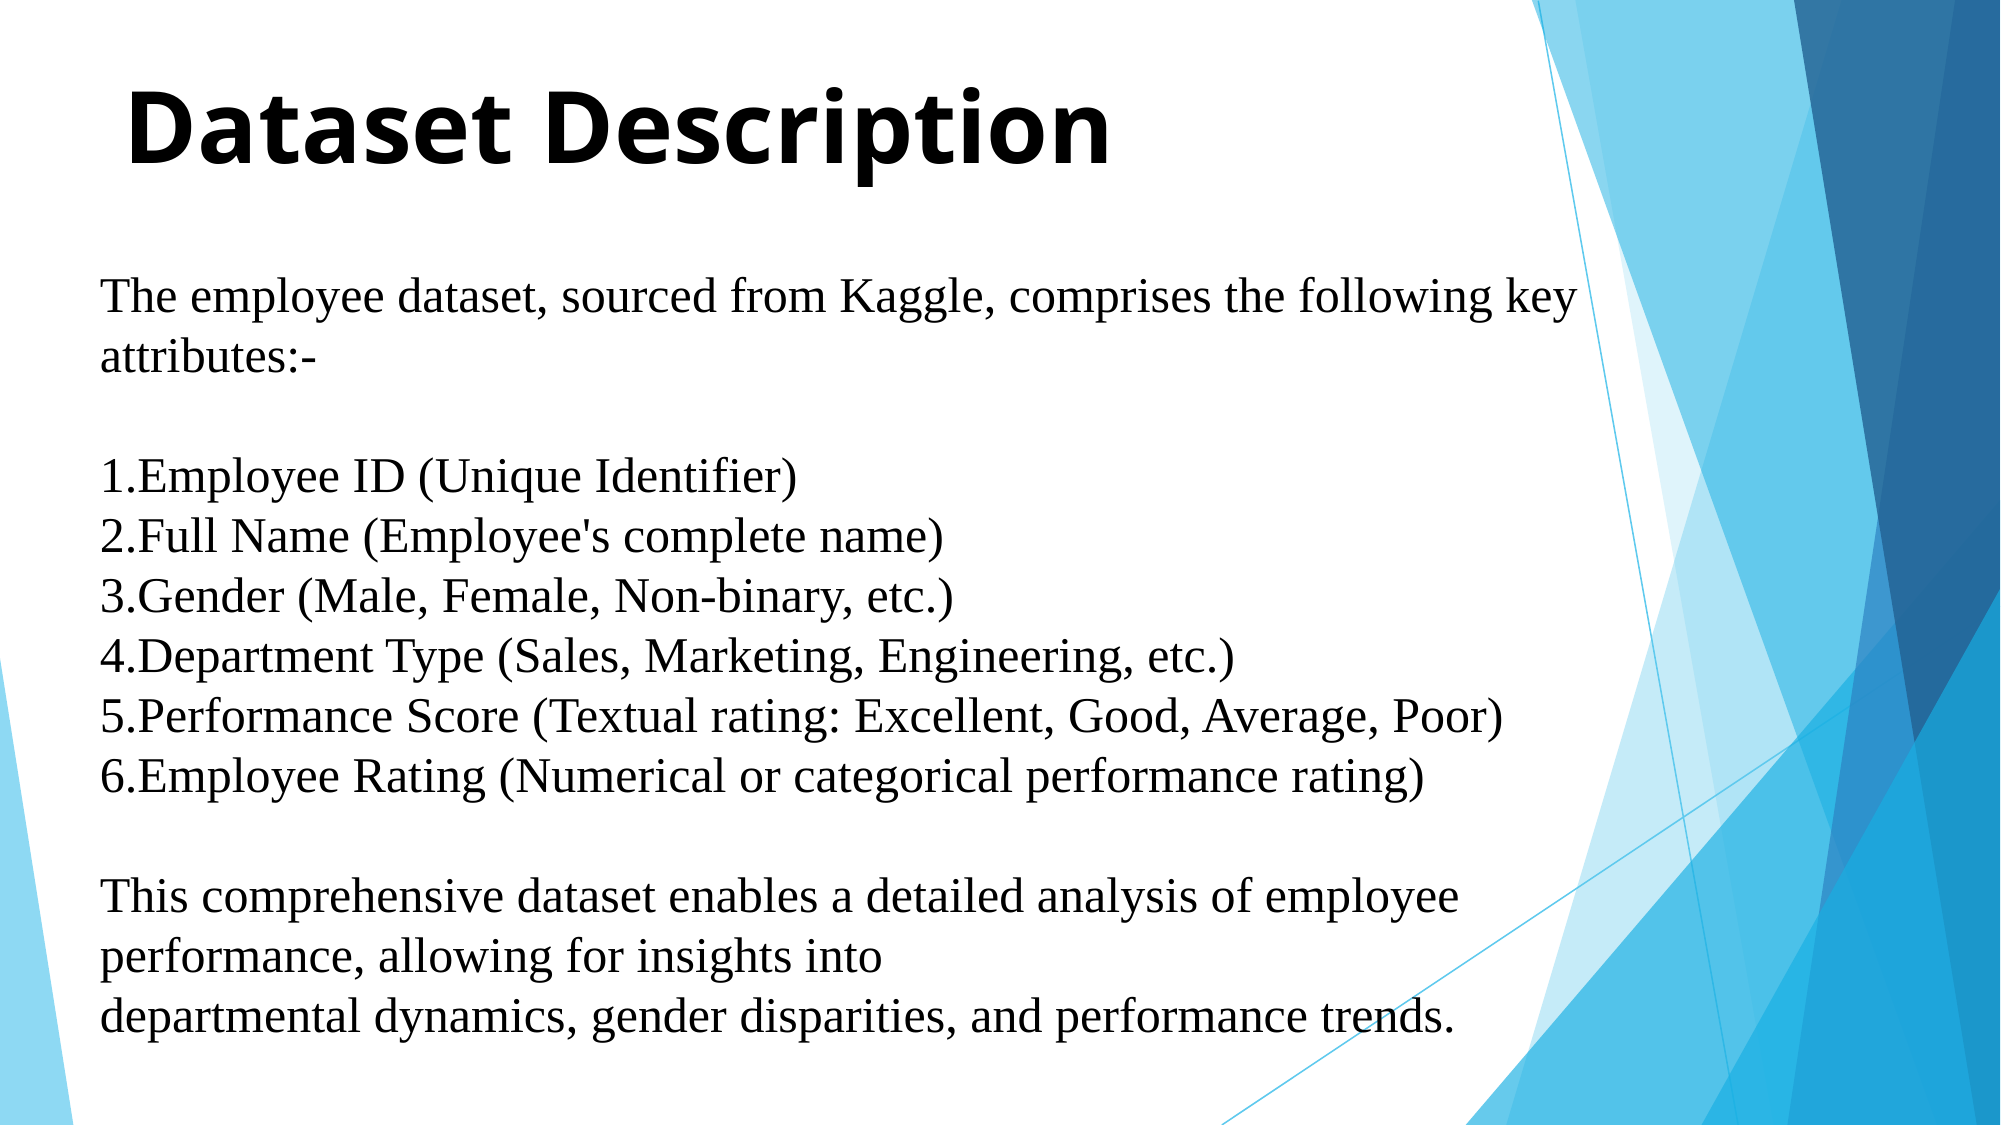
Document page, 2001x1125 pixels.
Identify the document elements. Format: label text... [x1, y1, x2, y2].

list The employee dataset, sourced from Kaggle, comprises the following key attributes:- 1.Employee ID (Unique Identifier) 2.Full Name (Employee's complete name) 3.Gender (Male, Female, Non-binary, etc.) 4.Department Type (Sales, Marketing, Engineering, etc.) 5.Performance Score (Textual rating: Excellent, Good, Average, Poor) 6.Employee Rating (Numerical or categorical performance rating) This comprehensive dataset enables a detailed analysis of employee performance, allowing for insights into departmental dynamics, gender disparities, and performance trends. [99, 262, 1588, 1051]
title Dataset Description [123, 63, 1877, 188]
